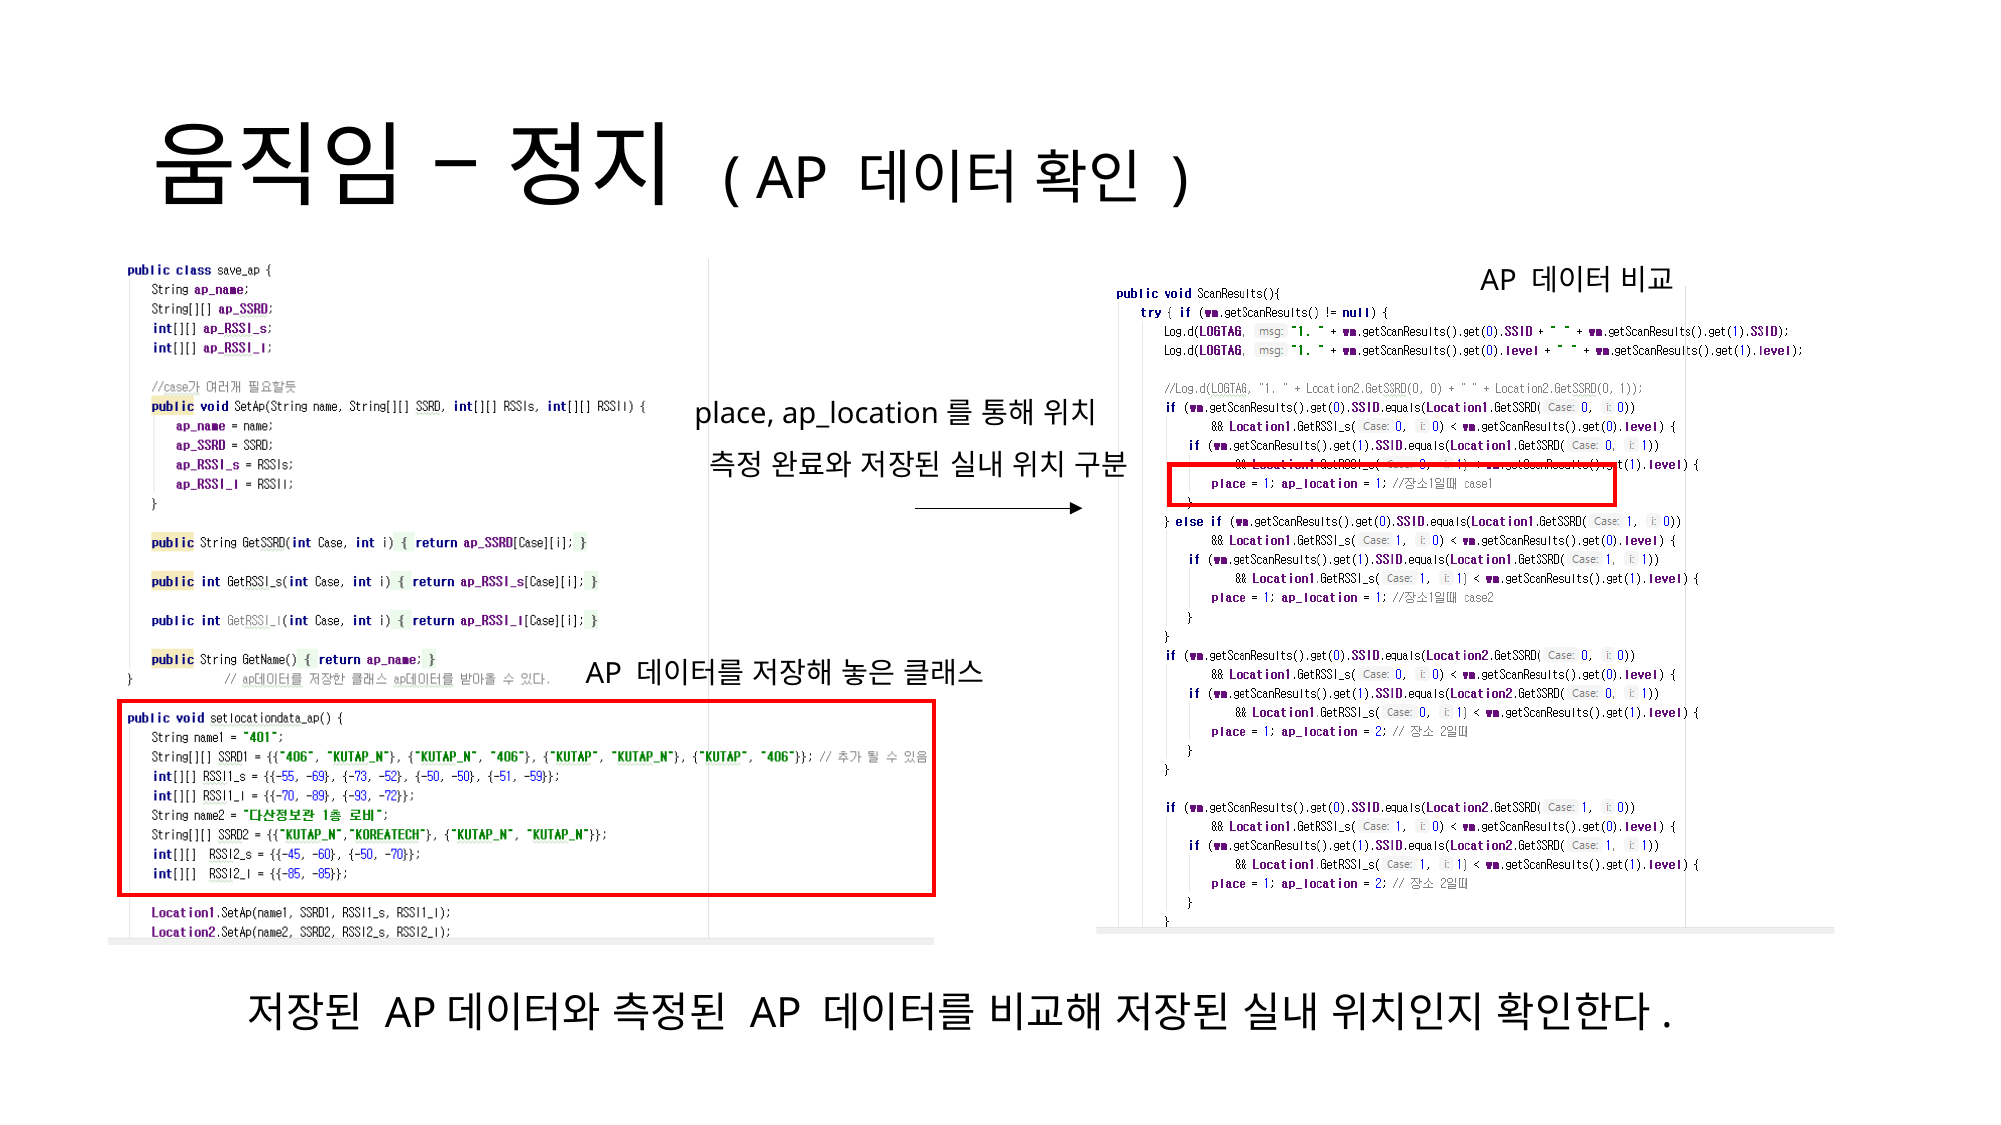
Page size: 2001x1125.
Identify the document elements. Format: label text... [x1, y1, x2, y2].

title 움직임 – 정지 ( AP 데이터 확인 ) [137, 59, 1863, 278]
text_box 저장된 AP데이터와 측정된 AP 데이터를 비교해 저장된 실내 위치인지 확인한다. [232, 983, 1768, 1067]
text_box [107, 257, 1835, 945]
